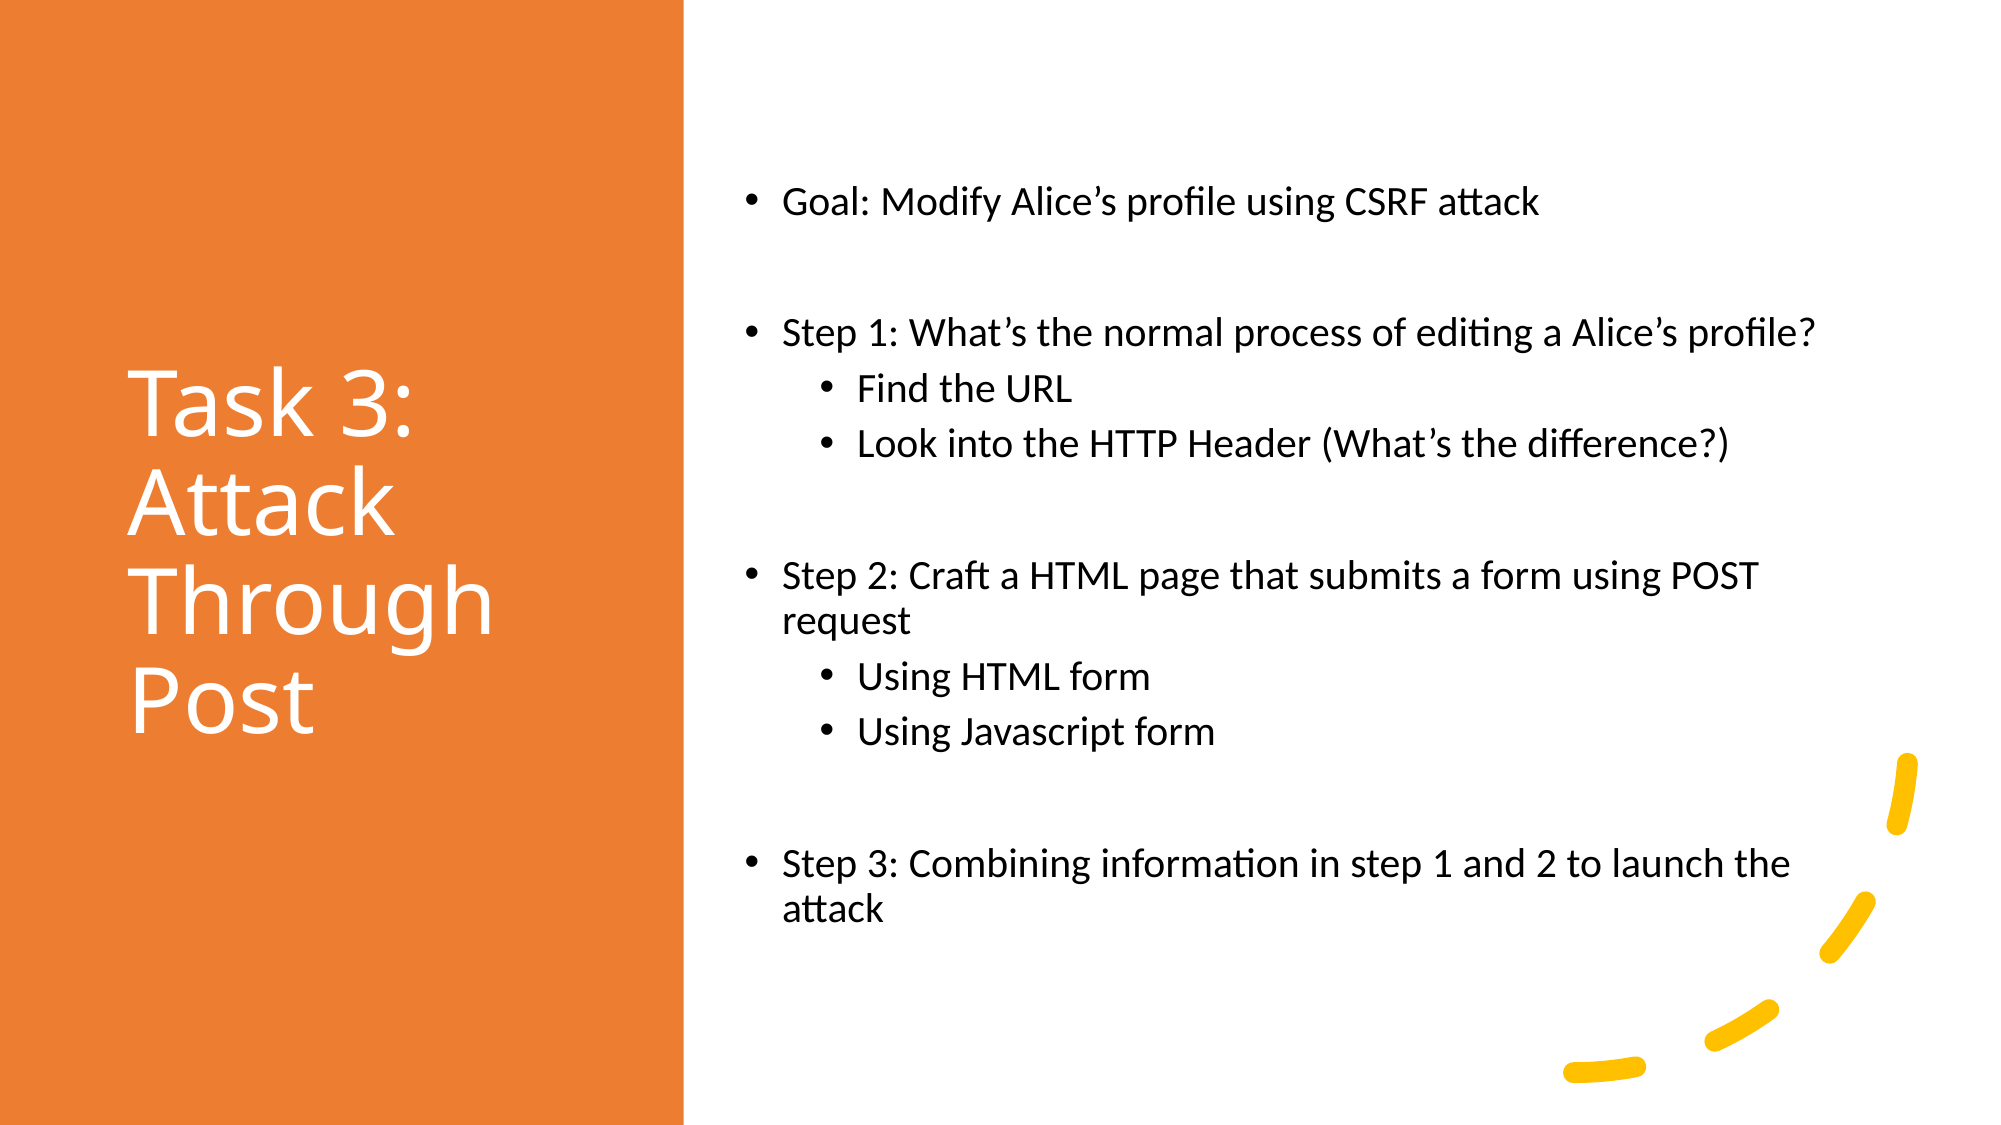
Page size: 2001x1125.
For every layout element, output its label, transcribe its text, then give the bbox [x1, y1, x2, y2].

text_box [685, 0, 2000, 1125]
list Goal: Modify Alice’s profile using CSRF attack Step 1: What’s the normal process of editing a Alice’s profile? Find the URL Look into the HTTP Header (What’s the difference?) Step 2: Craft a HTML page that submits a form using POST request Using HTML form Using Javascript form Step 3: Combining information in step 1 and 2 to launch the attack [729, 97, 1863, 1014]
text_box [0, 0, 685, 1125]
title Task 3: Attack Through Post [112, 97, 638, 1014]
text_box [1572, 1014, 1764, 1074]
text_box [1863, 737, 1909, 907]
